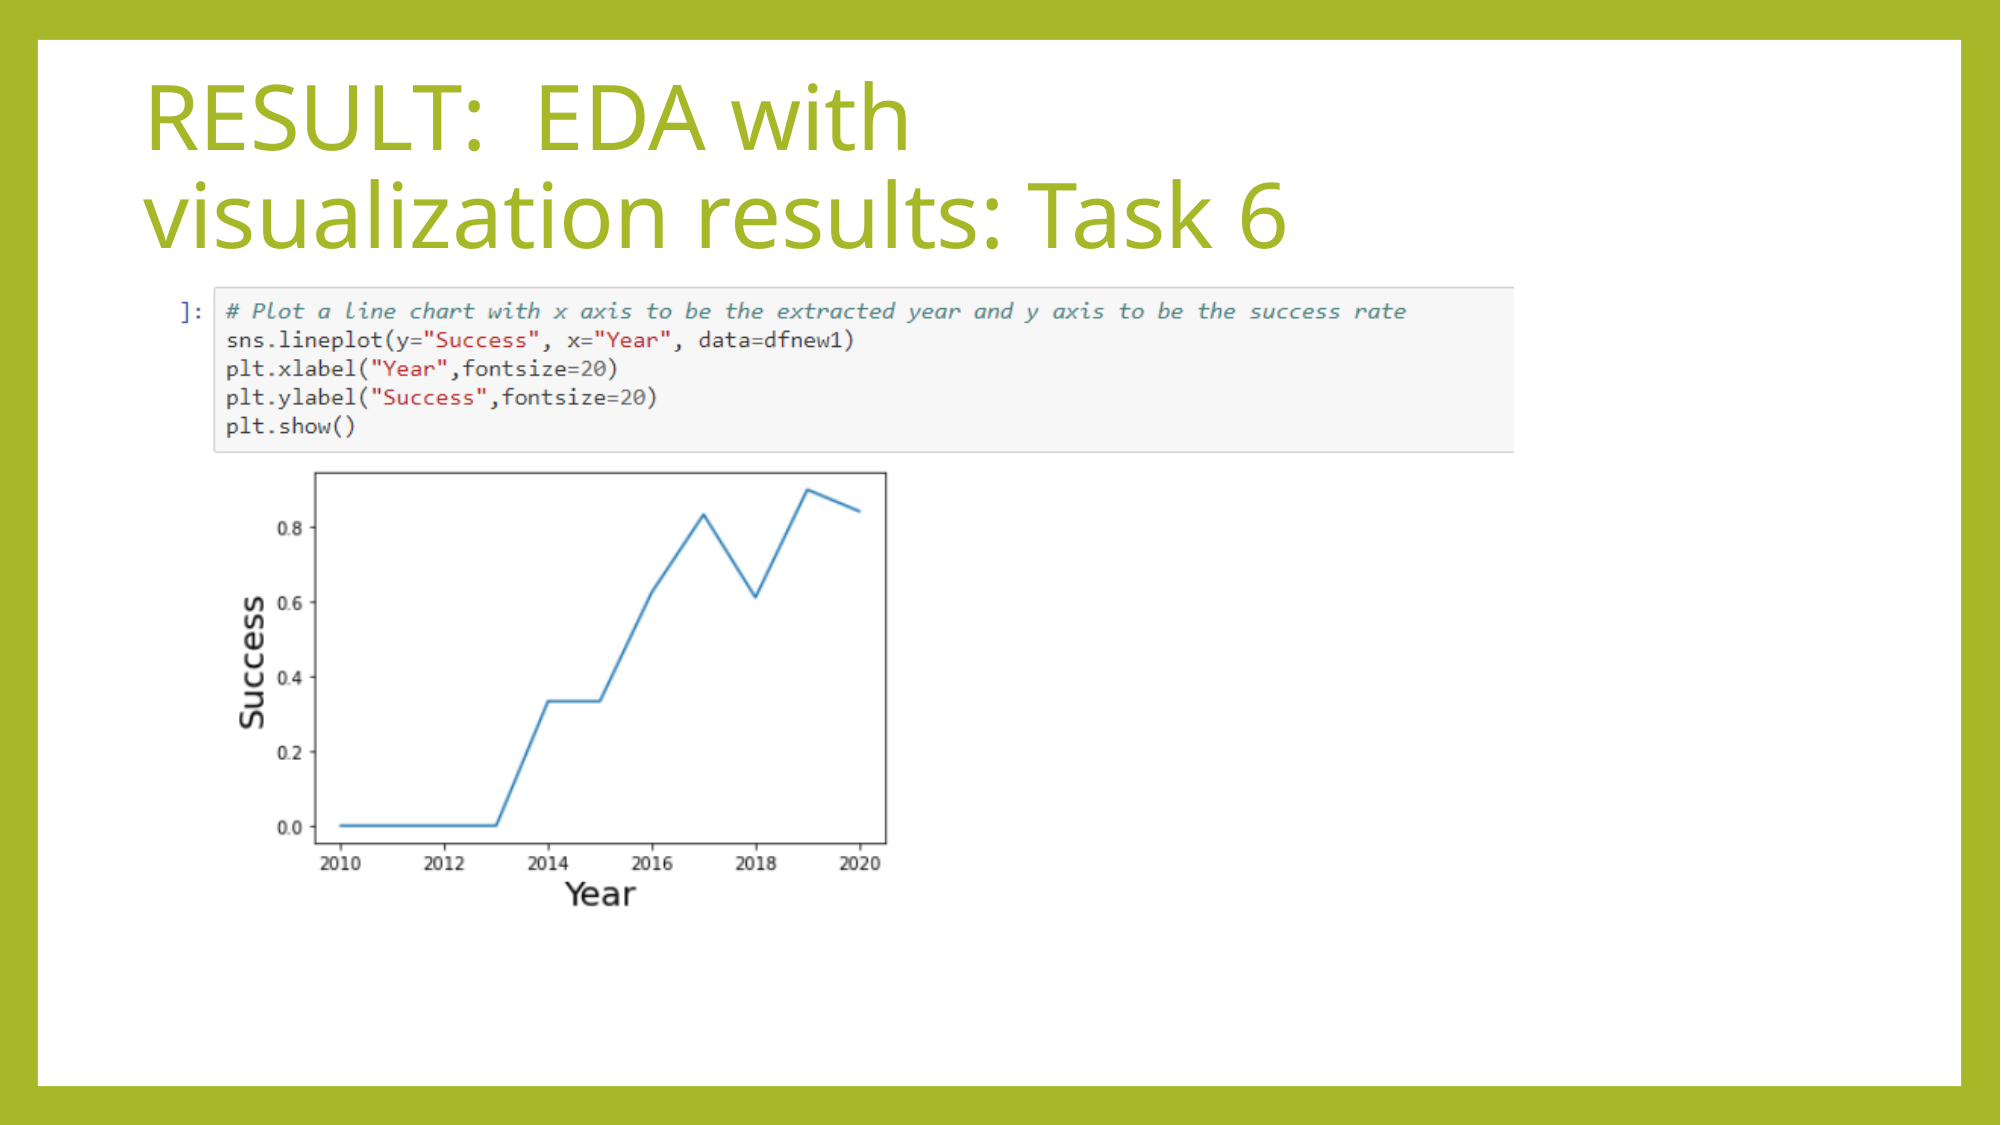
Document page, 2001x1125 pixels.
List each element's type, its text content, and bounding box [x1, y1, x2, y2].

title RESULT: EDA with visualization results: Task 6 [128, 61, 1315, 280]
picture [179, 281, 1514, 932]
